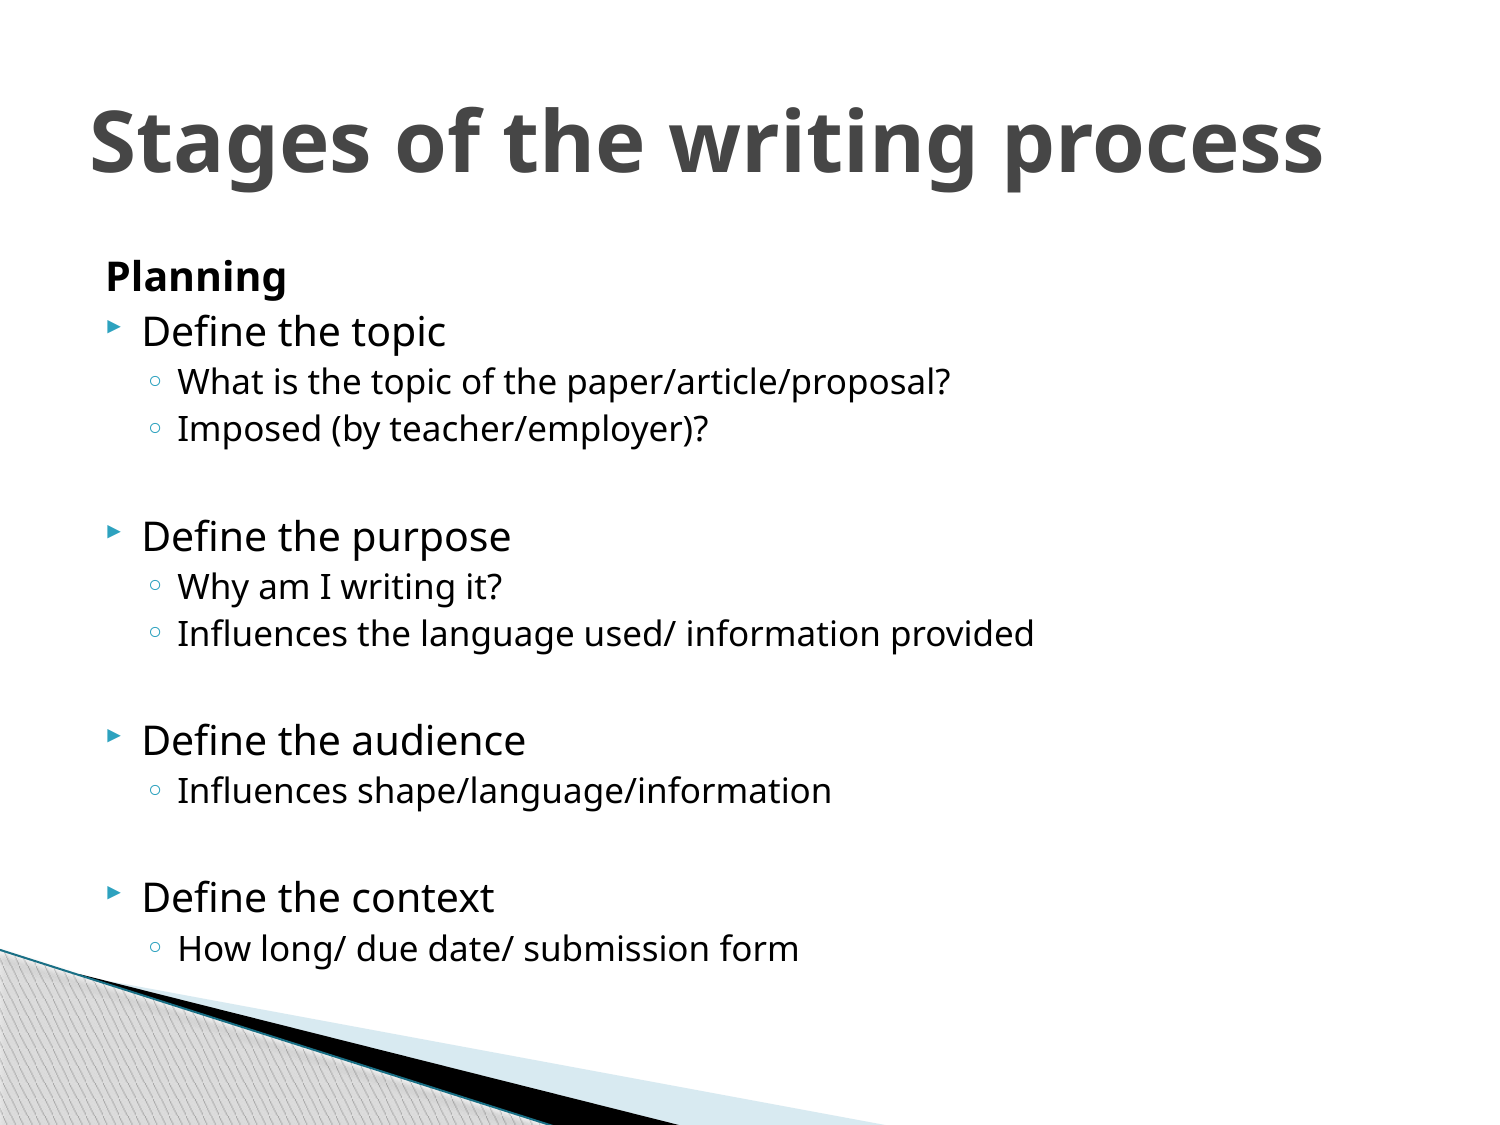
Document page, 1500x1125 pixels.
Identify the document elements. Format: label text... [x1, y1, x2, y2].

list Planning Define the topic What is the topic of the paper/article/proposal? Imposed (by teacher/employer)? Define the purpose Why am I writing it? Influences the language used/ information provided Define the audience Influences shape/language/information Define the context How long/ due date/ submission form [75, 243, 1425, 986]
title Stages of the writing process [75, 45, 1425, 233]
